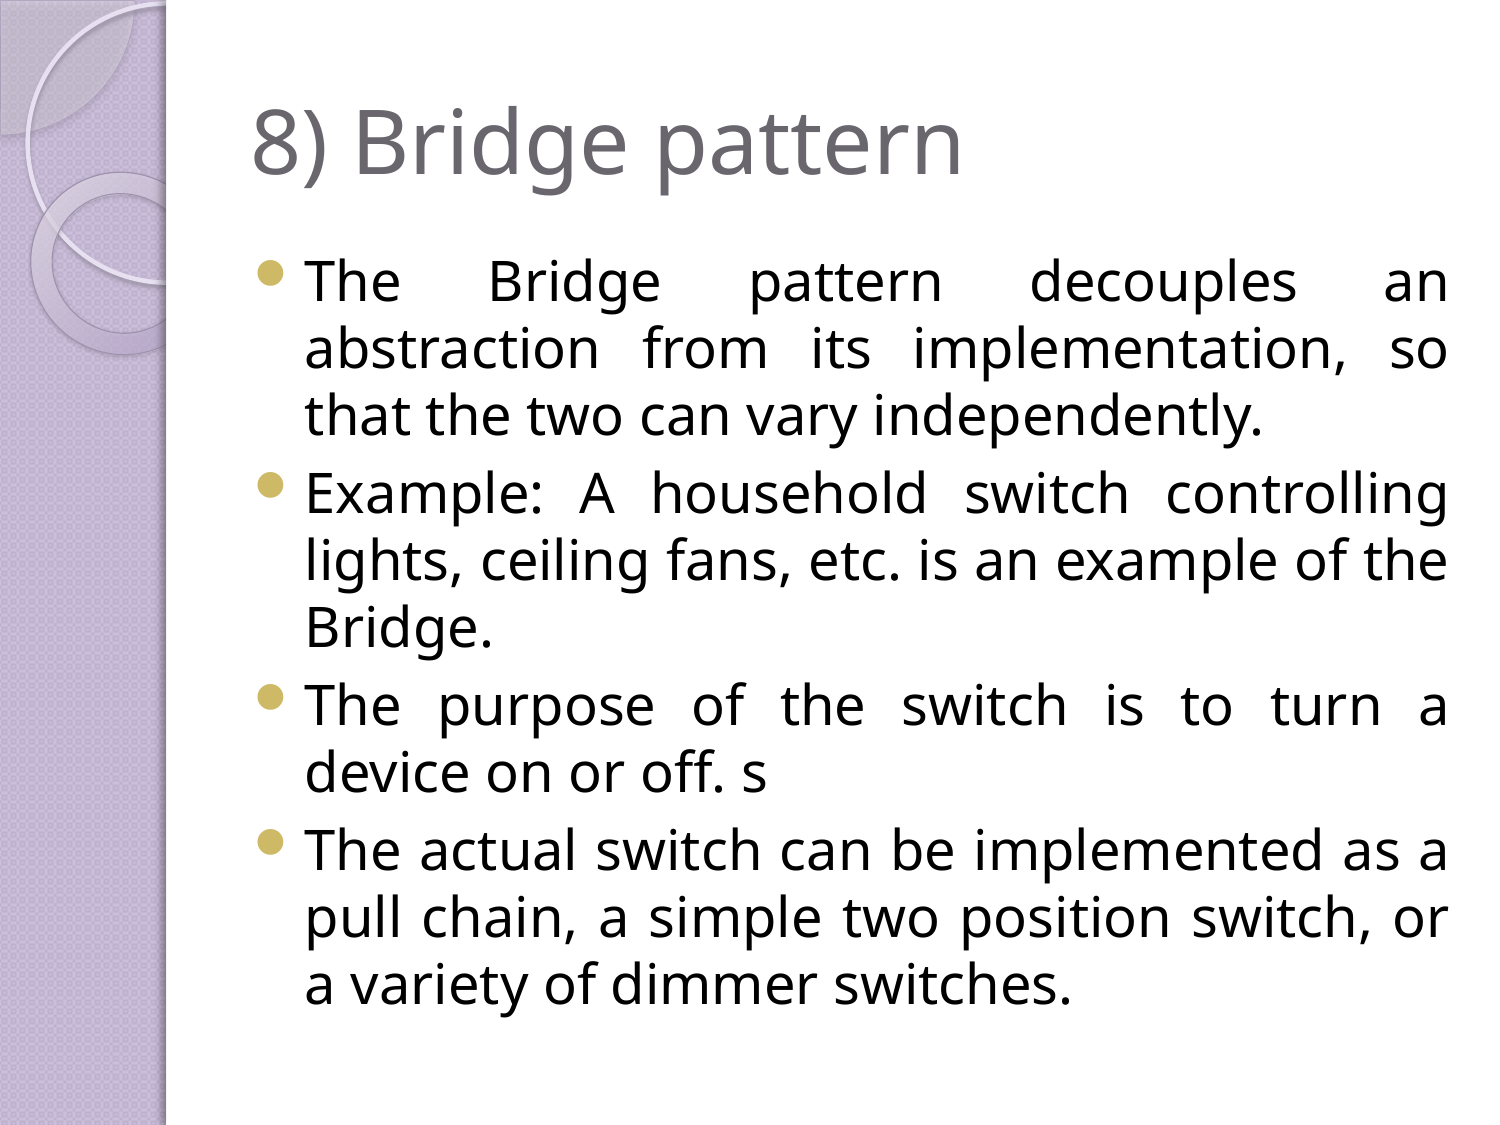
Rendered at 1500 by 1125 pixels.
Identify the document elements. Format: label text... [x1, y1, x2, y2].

title 8) Bridge pattern [235, 45, 1466, 233]
list The Bridge pattern decouples an abstraction from its implementation, so that the two can vary independently. Example: A household switch controlling lights, ceiling fans, etc. is an example of the Bridge. The purpose of the switch is to turn a device on or off. s The actual switch can be implemented as a pull chain, a simple two position switch, or a variety of dimmer switches. [235, 237, 1466, 1025]
